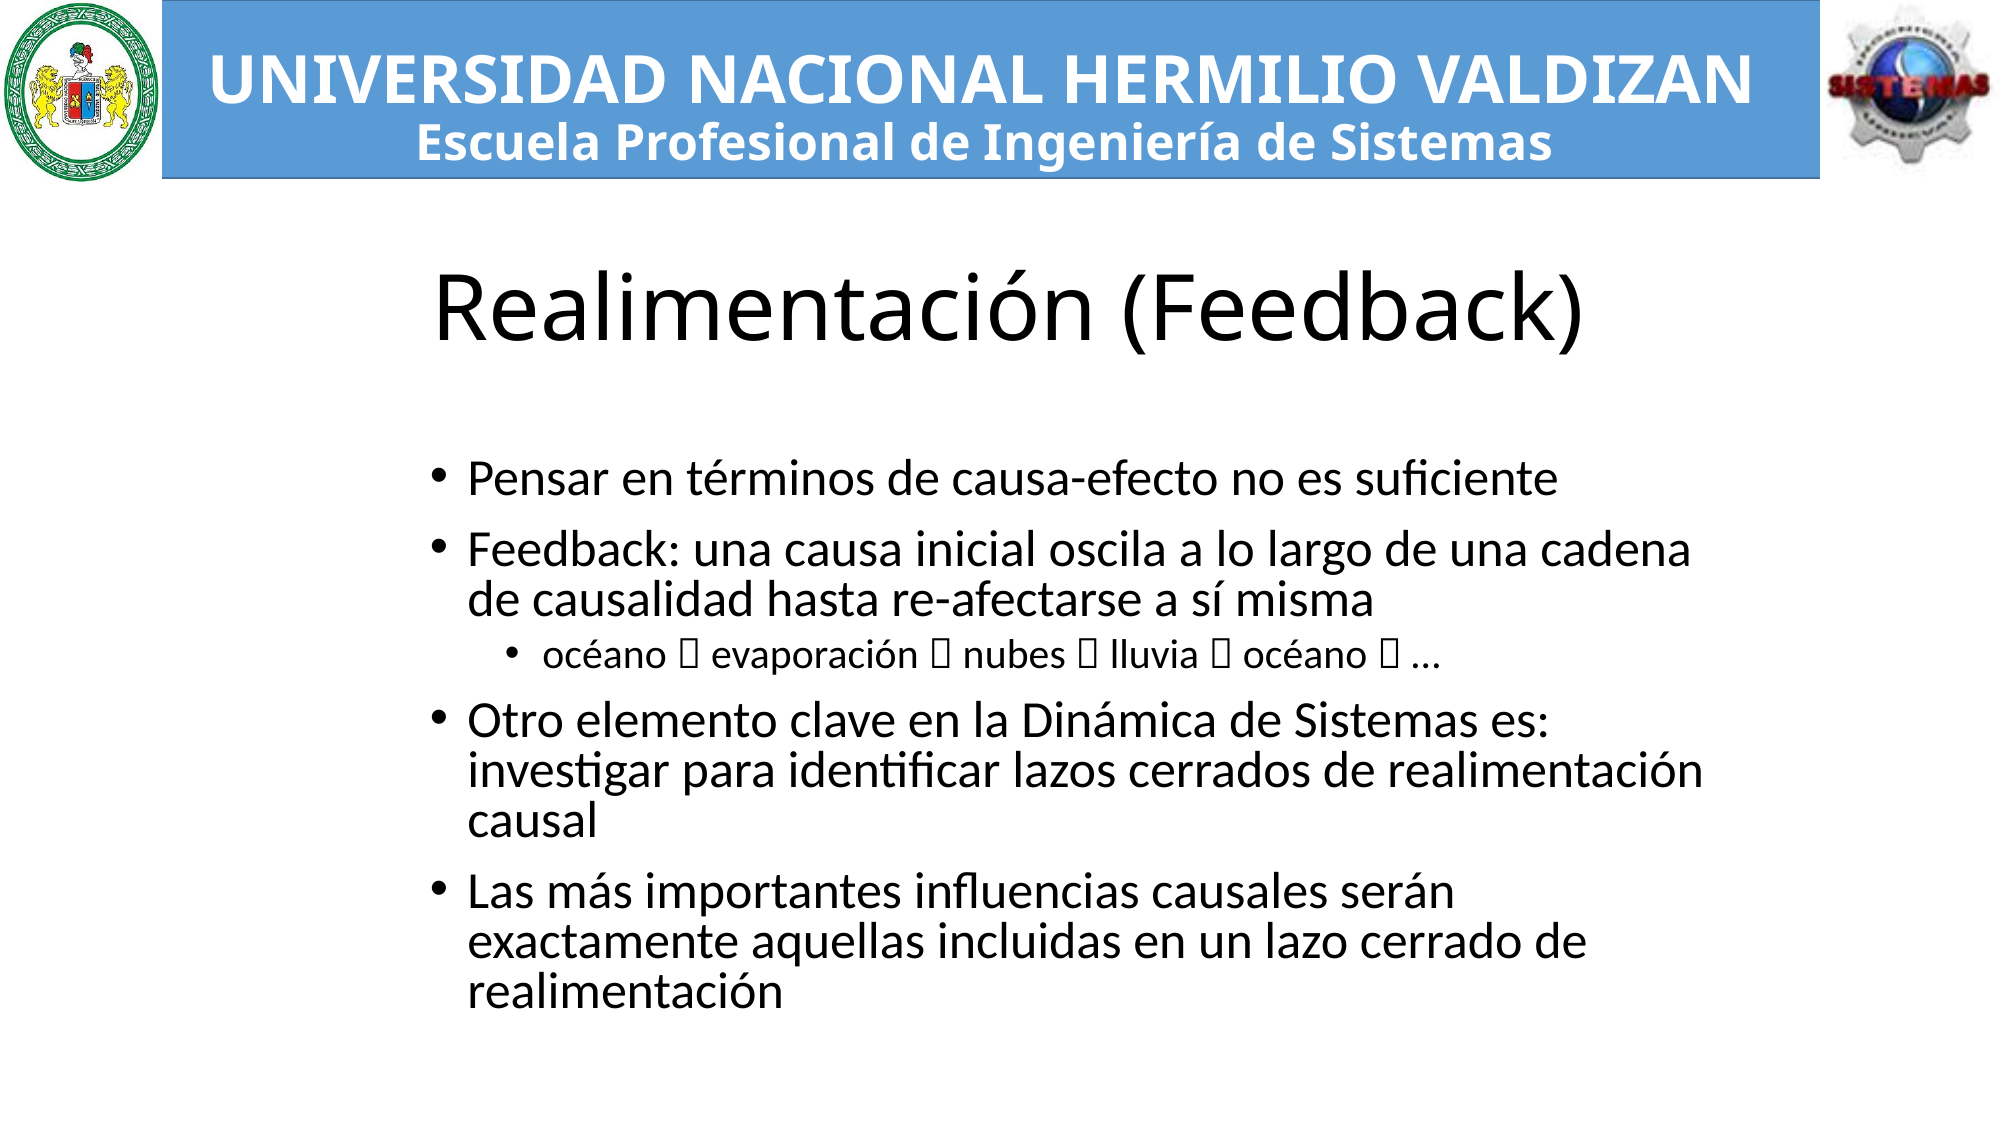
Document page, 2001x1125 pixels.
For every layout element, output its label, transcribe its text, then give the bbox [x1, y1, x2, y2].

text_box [0, 0, 2000, 185]
title Realimentación (Feedback) [416, 211, 1730, 411]
text_box Pensar en términos de causa-efecto no es suficiente Feedback: una causa inicial oscila a lo largo de una cadena de causalidad hasta re-afectarse a sí misma océano  evaporación  nubes  lluvia  océano  … Otro elemento clave en la Dinámica de Sistemas es: investigar para identificar lazos cerrados de realimentación causal Las más importantes influencias causales serán exactamente aquellas incluidas en un lazo cerrado de realimentación [415, 448, 1728, 1125]
